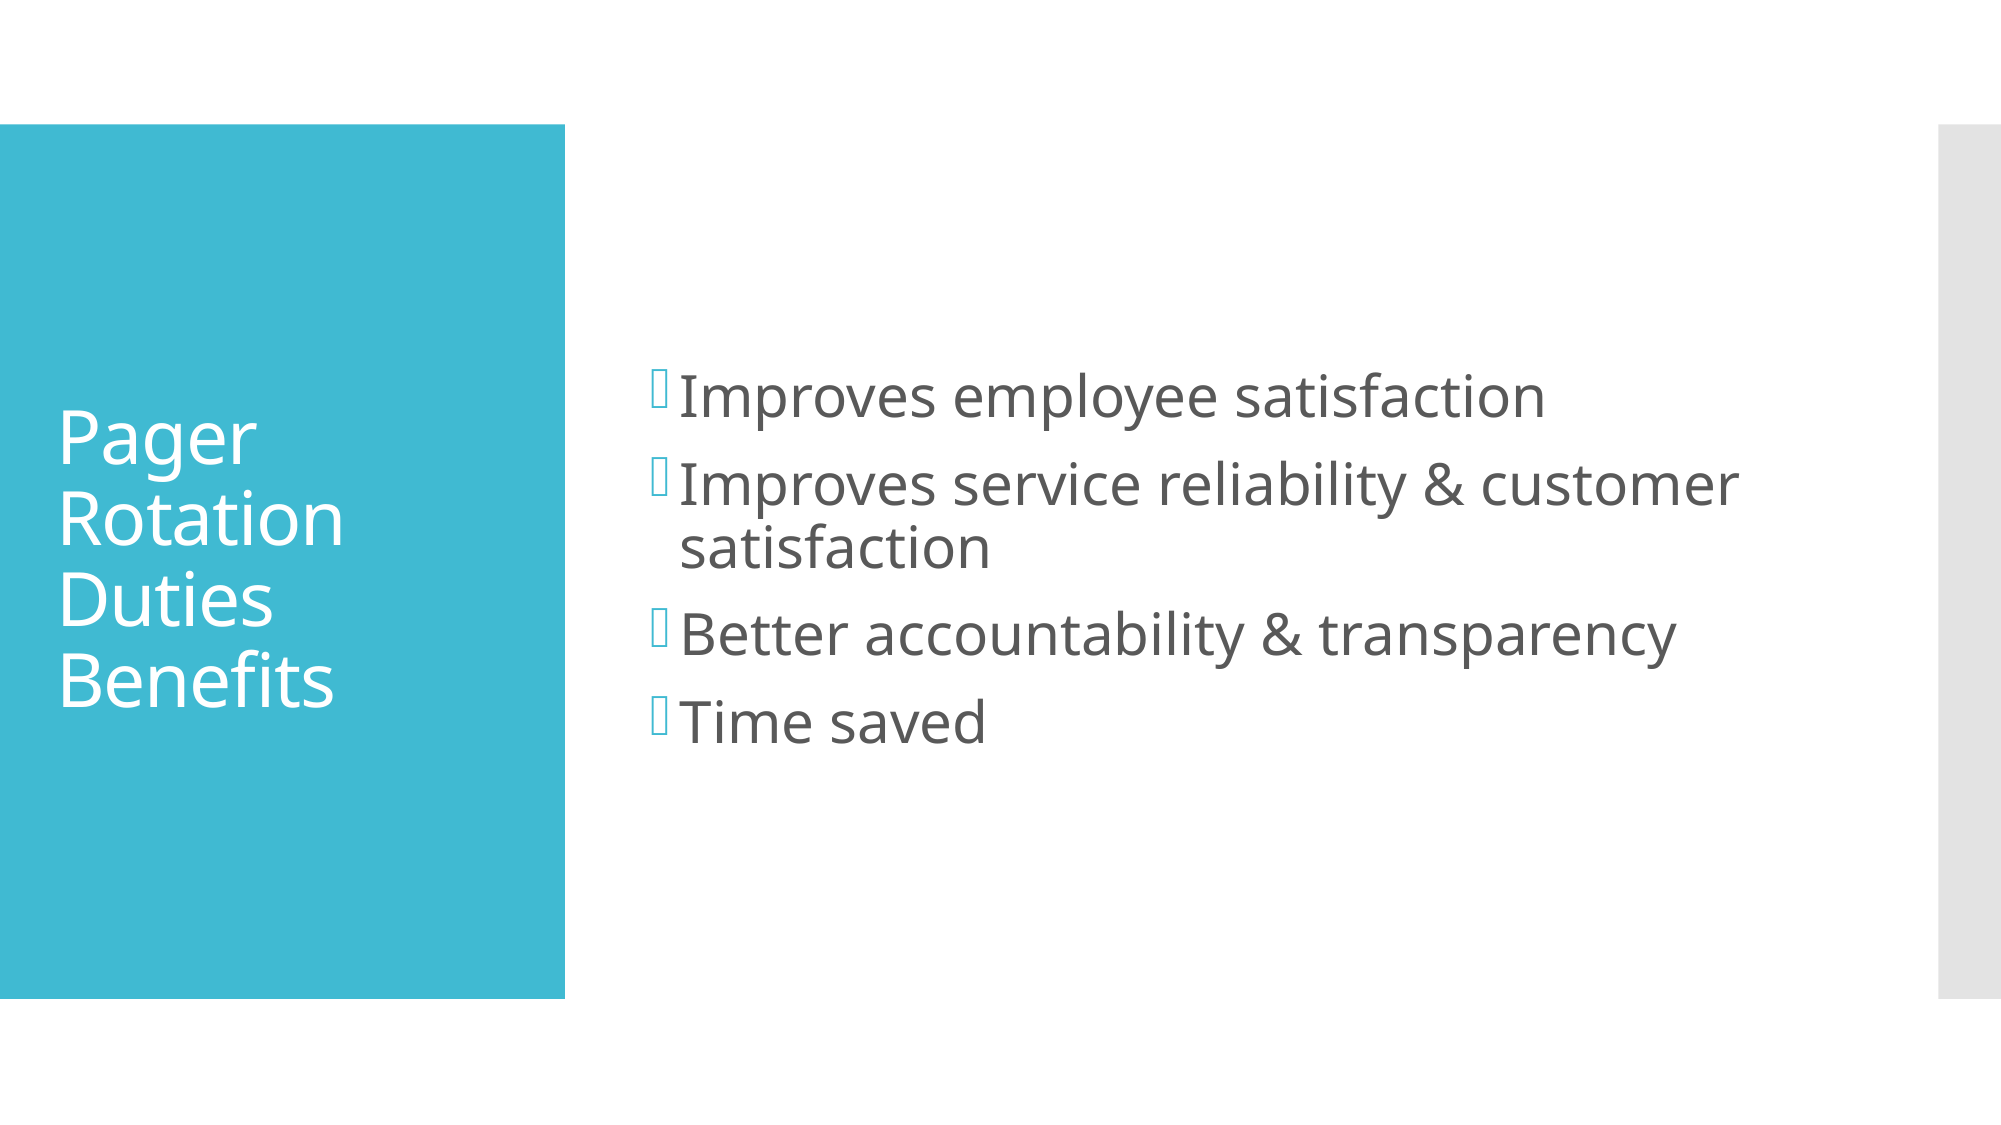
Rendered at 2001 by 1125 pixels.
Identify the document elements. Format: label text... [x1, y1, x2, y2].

title Pager Rotation Duties Benefits [41, 184, 525, 940]
list Improves employee satisfaction Improves service reliability & customer satisfaction Better accountability & transparency Time saved [634, 141, 1835, 982]
